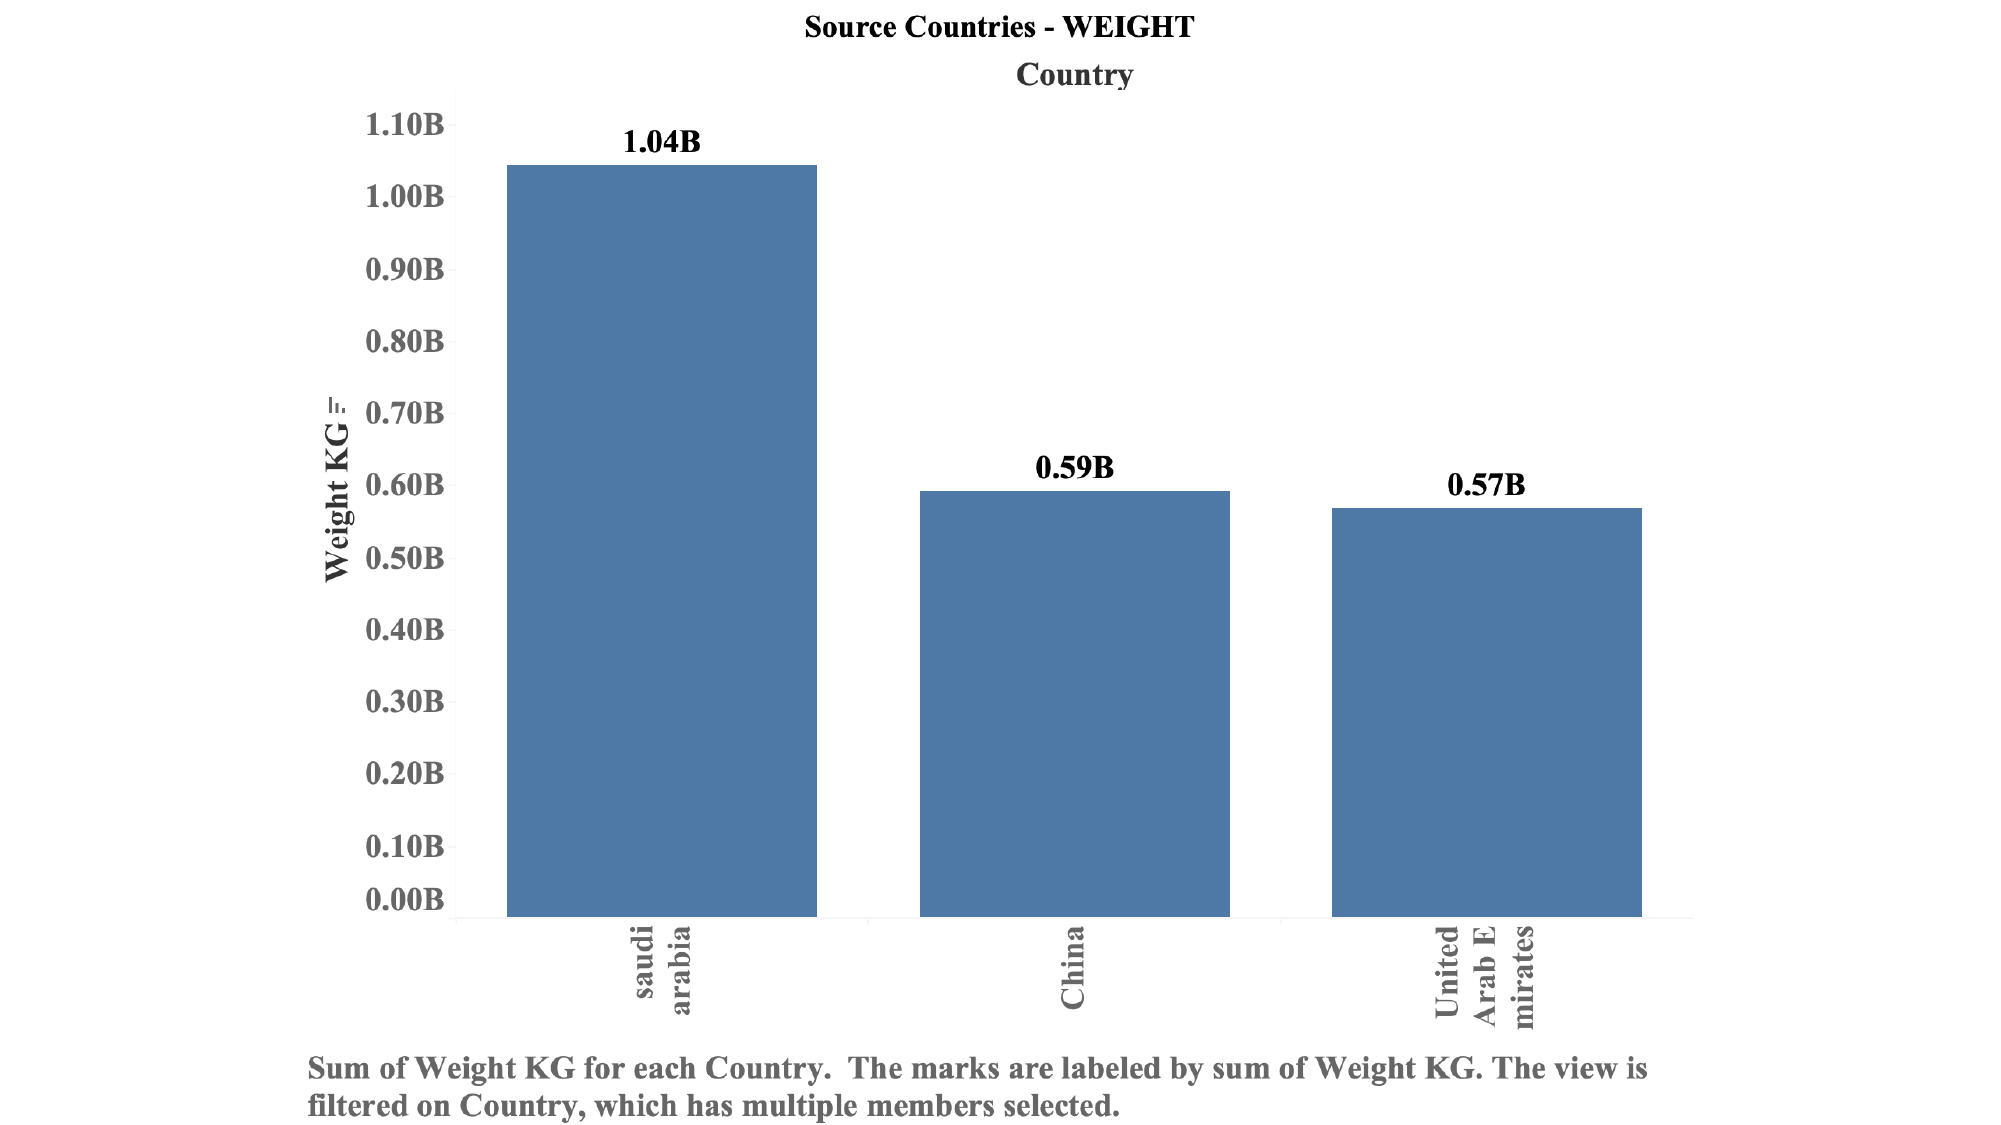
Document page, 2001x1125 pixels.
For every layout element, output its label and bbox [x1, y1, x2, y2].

picture [307, 0, 1693, 1125]
